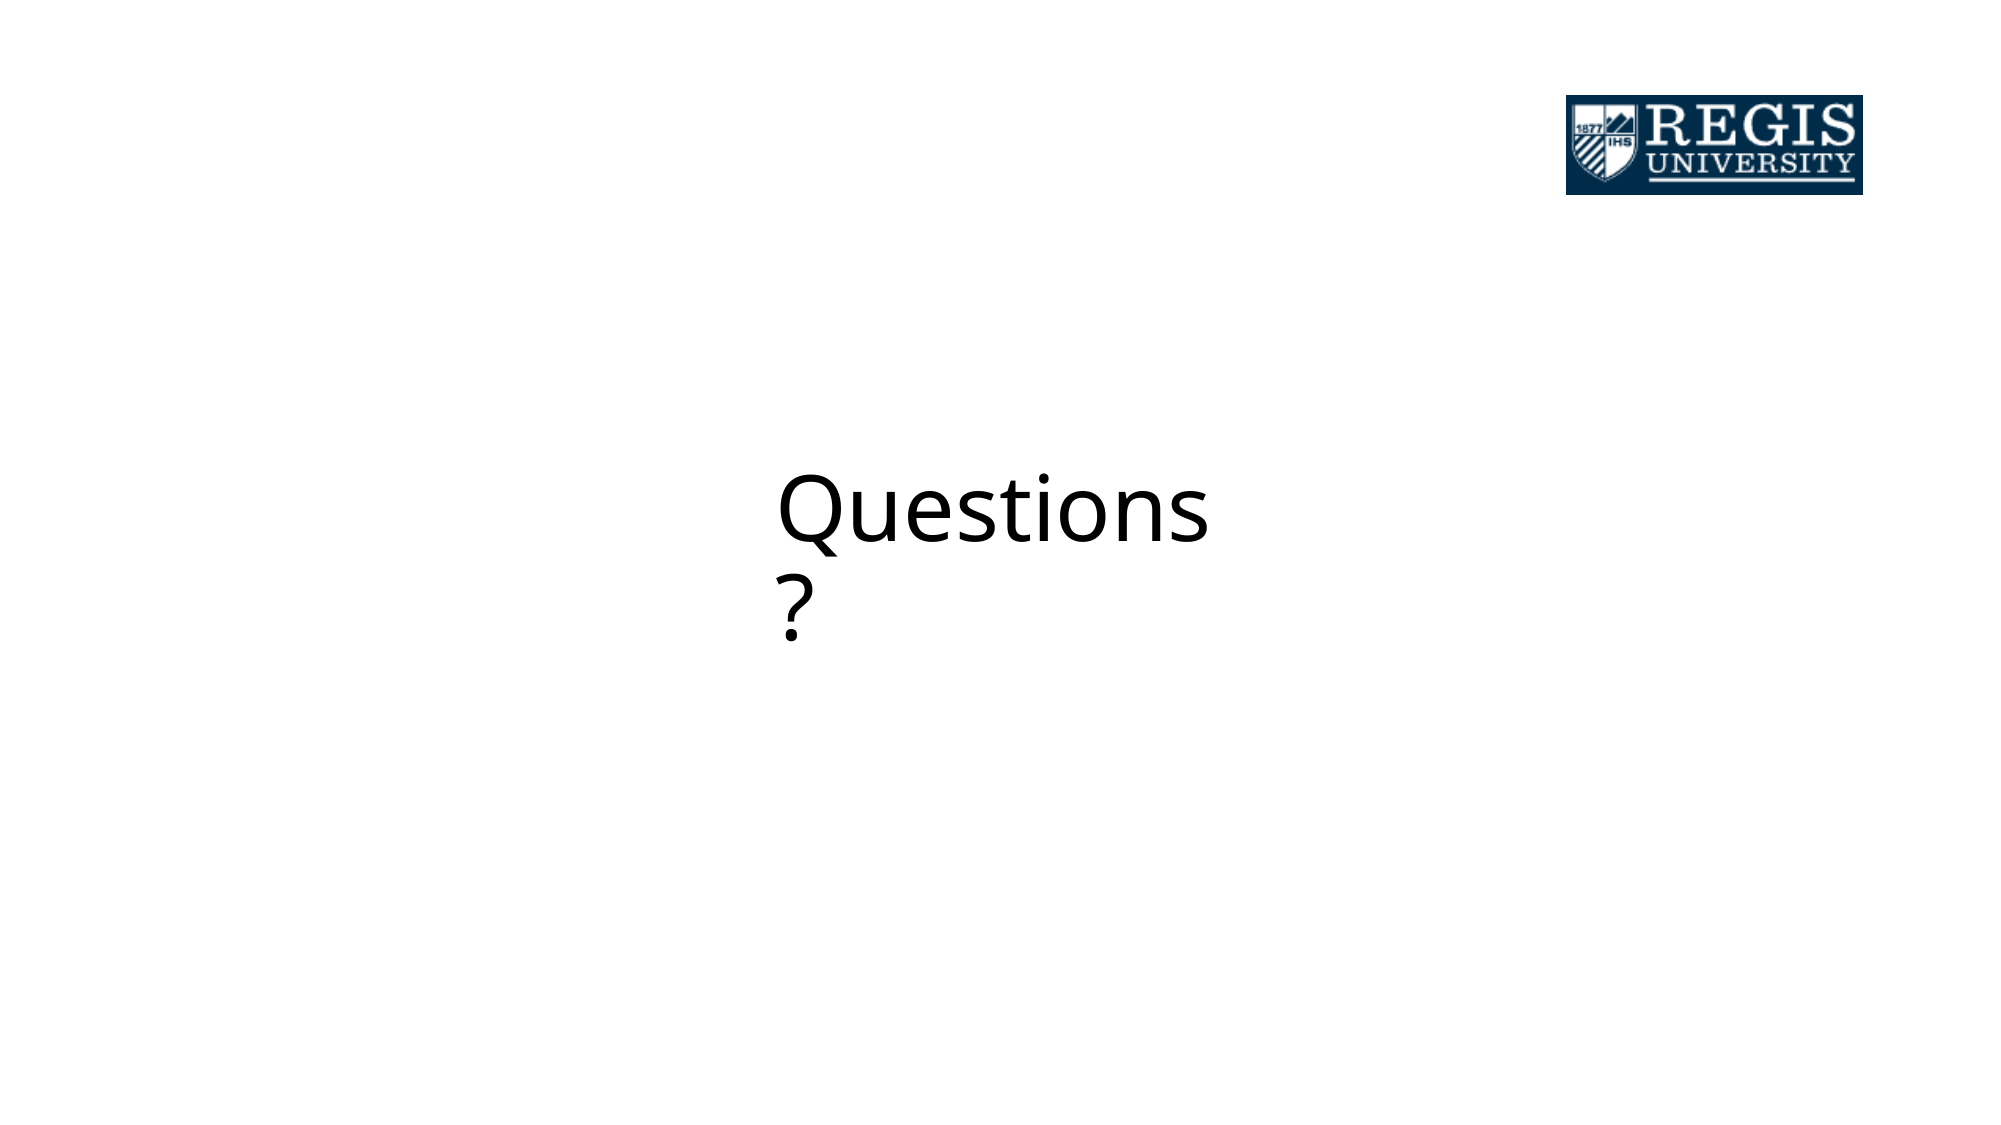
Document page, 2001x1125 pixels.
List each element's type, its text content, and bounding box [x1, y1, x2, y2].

picture [1566, 95, 1863, 195]
title Questions? [760, 451, 1238, 672]
